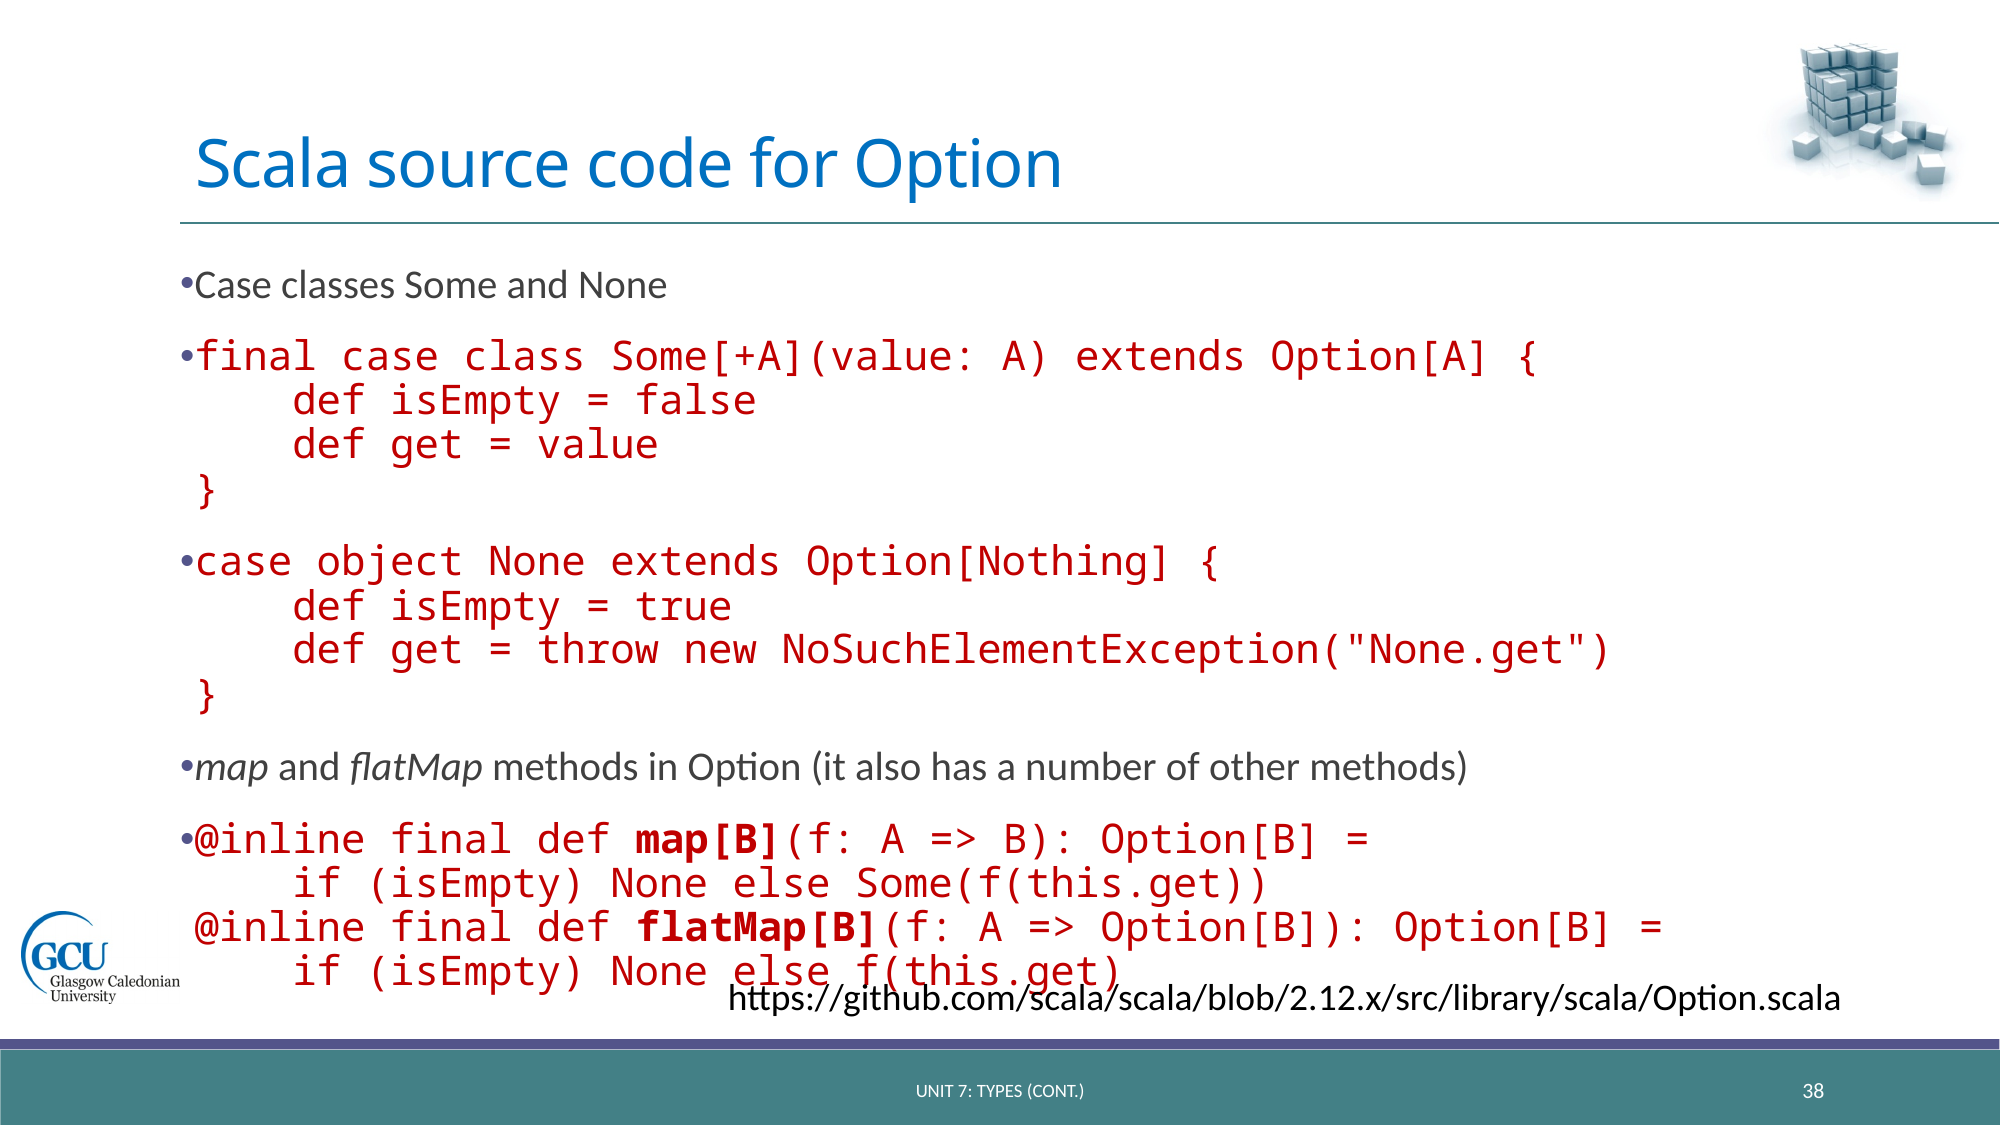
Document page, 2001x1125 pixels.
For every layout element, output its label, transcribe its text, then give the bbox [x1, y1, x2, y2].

text_box https://github.com/scala/scala/blob/2.12.x/src/library/scala/Option.scala [713, 965, 1858, 1025]
slide_number 38 [1624, 1059, 1840, 1120]
picture [1741, 21, 1996, 212]
list Case classes Some and None final case class Some[+A](value: A) extends Option[A] { def isEmpty = false def get = value } case object None extends Option[Nothing] { def isEmpty = true def get = throw new NoSuchElementException("None.get") } map and flatMap methods in Option (it also has a number of other methods) @inline final def map[B](f: A => B): Option[B] = if (isEmpty) None else Some(f(this.get)) @inline final def flatMap[B](f: A => Option[B]): Option[B] = if (isEmpty) None else f(this.get) [180, 255, 1830, 1004]
picture [21, 911, 180, 1004]
title Scala source code for Option [180, 47, 1830, 209]
footer unit 7: types (CONT.) [604, 1059, 1396, 1120]
